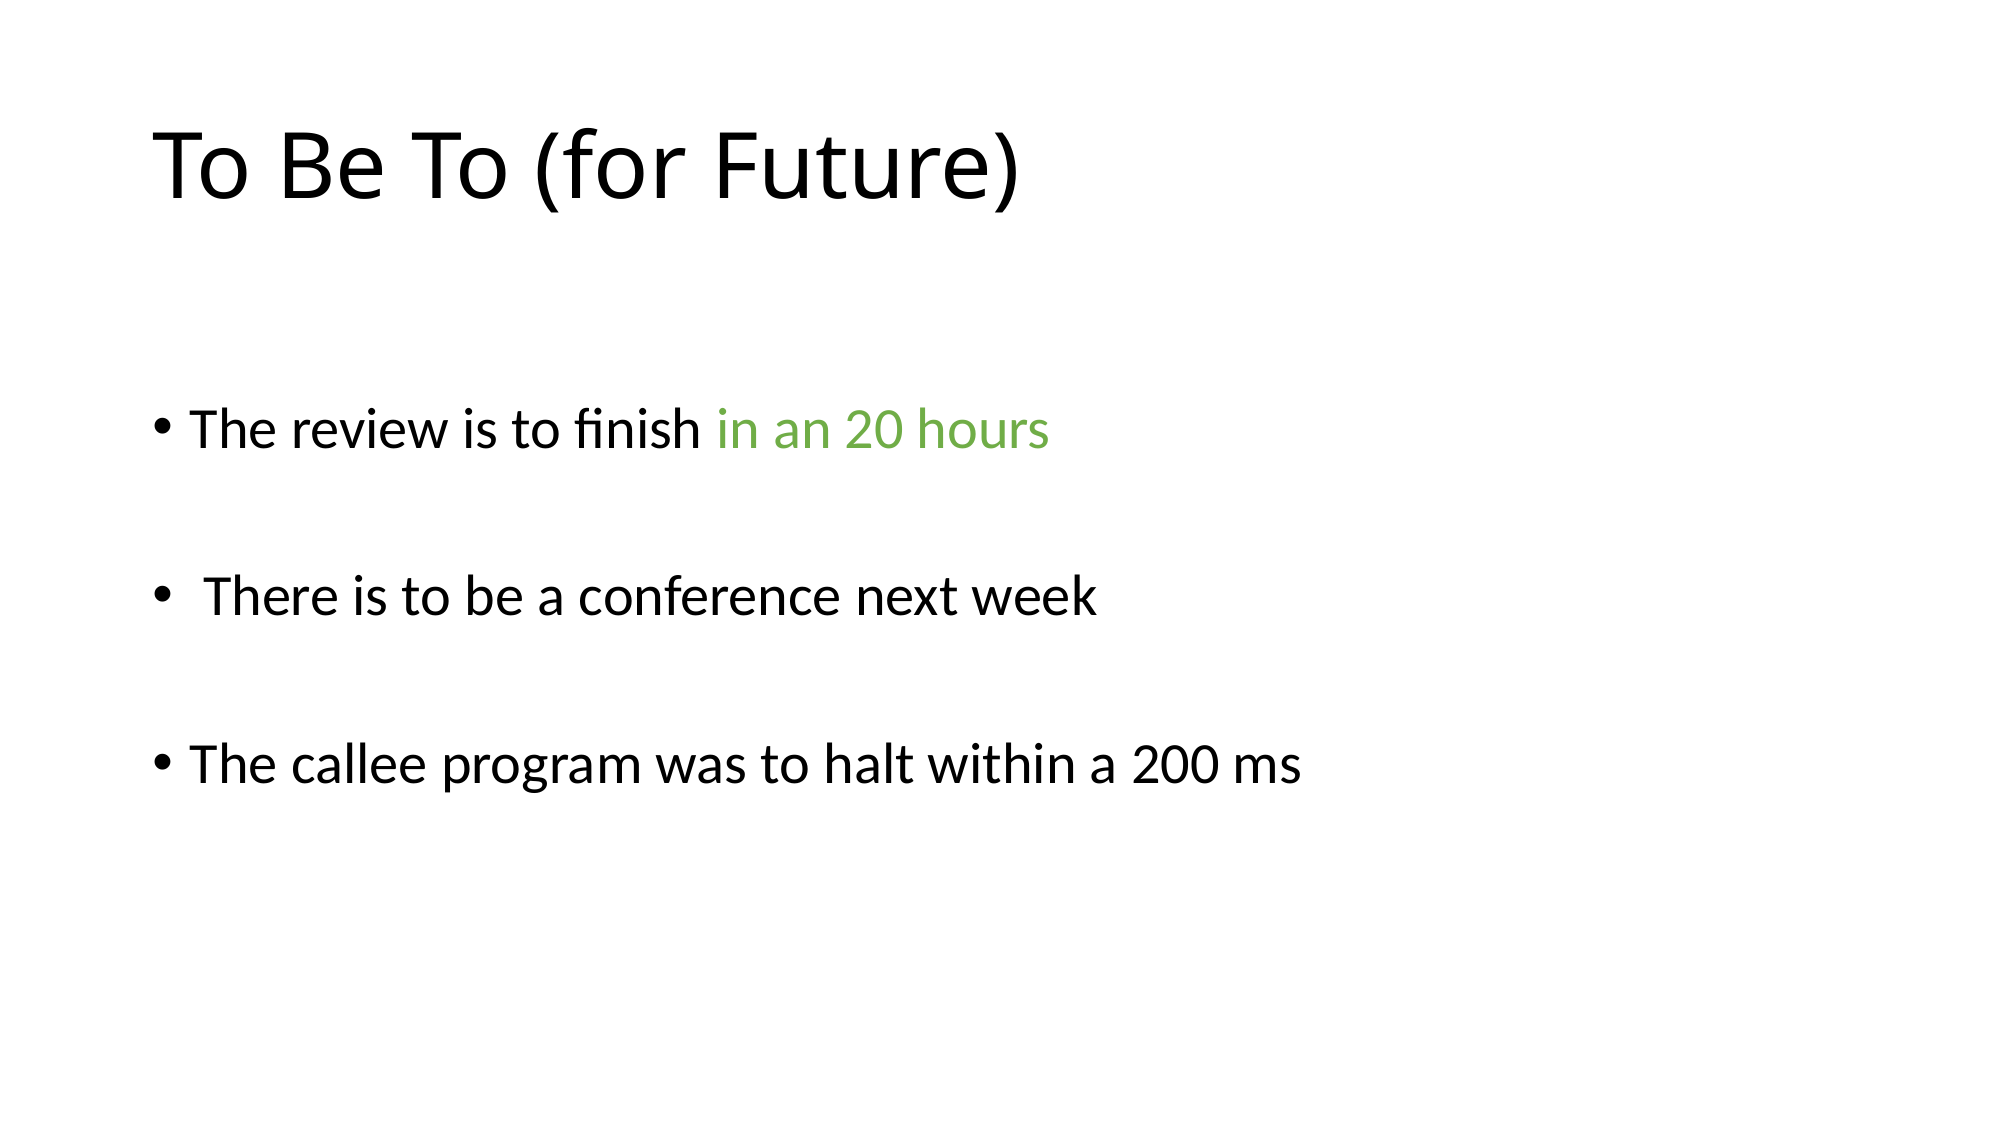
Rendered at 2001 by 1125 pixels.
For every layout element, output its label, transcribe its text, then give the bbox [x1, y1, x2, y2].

list The review is to finish in an 20 hours There is to be a conference next week The callee program was to halt within a 200 ms [137, 299, 1863, 1014]
title To Be To (for Future) [137, 59, 1863, 278]
